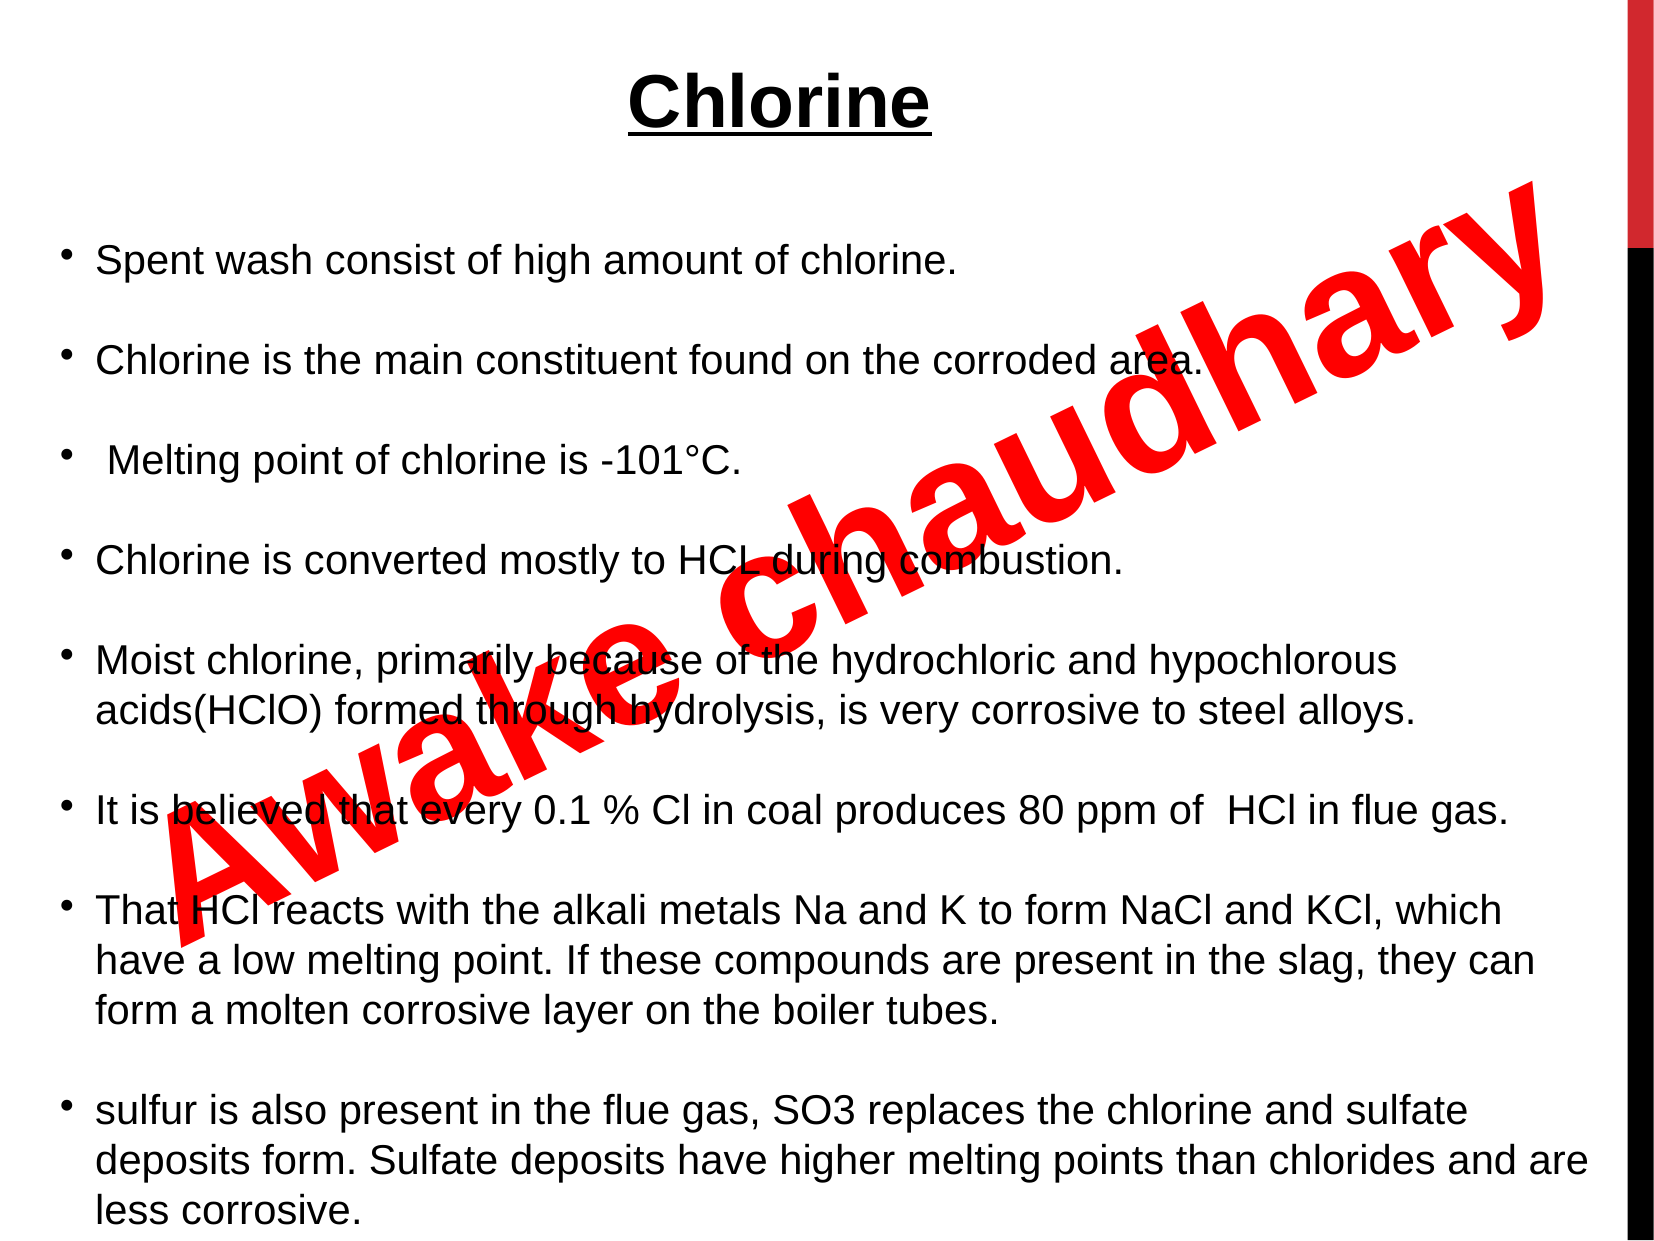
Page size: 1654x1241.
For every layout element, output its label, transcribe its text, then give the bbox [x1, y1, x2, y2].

text_box Chlorine [374, 45, 1185, 144]
text_box Spent wash consist of high amount of chlorine. Chlorine is the main constituent found on the corroded area. Melting point of chlorine is -101°C. Chlorine is converted mostly to HCL during combustion. Moist chlorine, primarily because of the hydrochloric and hypochlorous acids(HClO) formed through hydrolysis, is very corrosive to steel alloys. It is believed that every 0.1 % Cl in coal produces 80 ppm of HCl in flue gas. That HCl reacts with the alkali metals Na and K to form NaCl and KCl, which have a low melting point. If these compounds are present in the slag, they can form a molten corrosive layer on the boiler tubes. sulfur is also present in the flue gas, SO3 replaces the chlorine and sulfate deposits form. Sulfate deposits have higher melting points than chlorides and are less corrosive. [44, 225, 1605, 1241]
